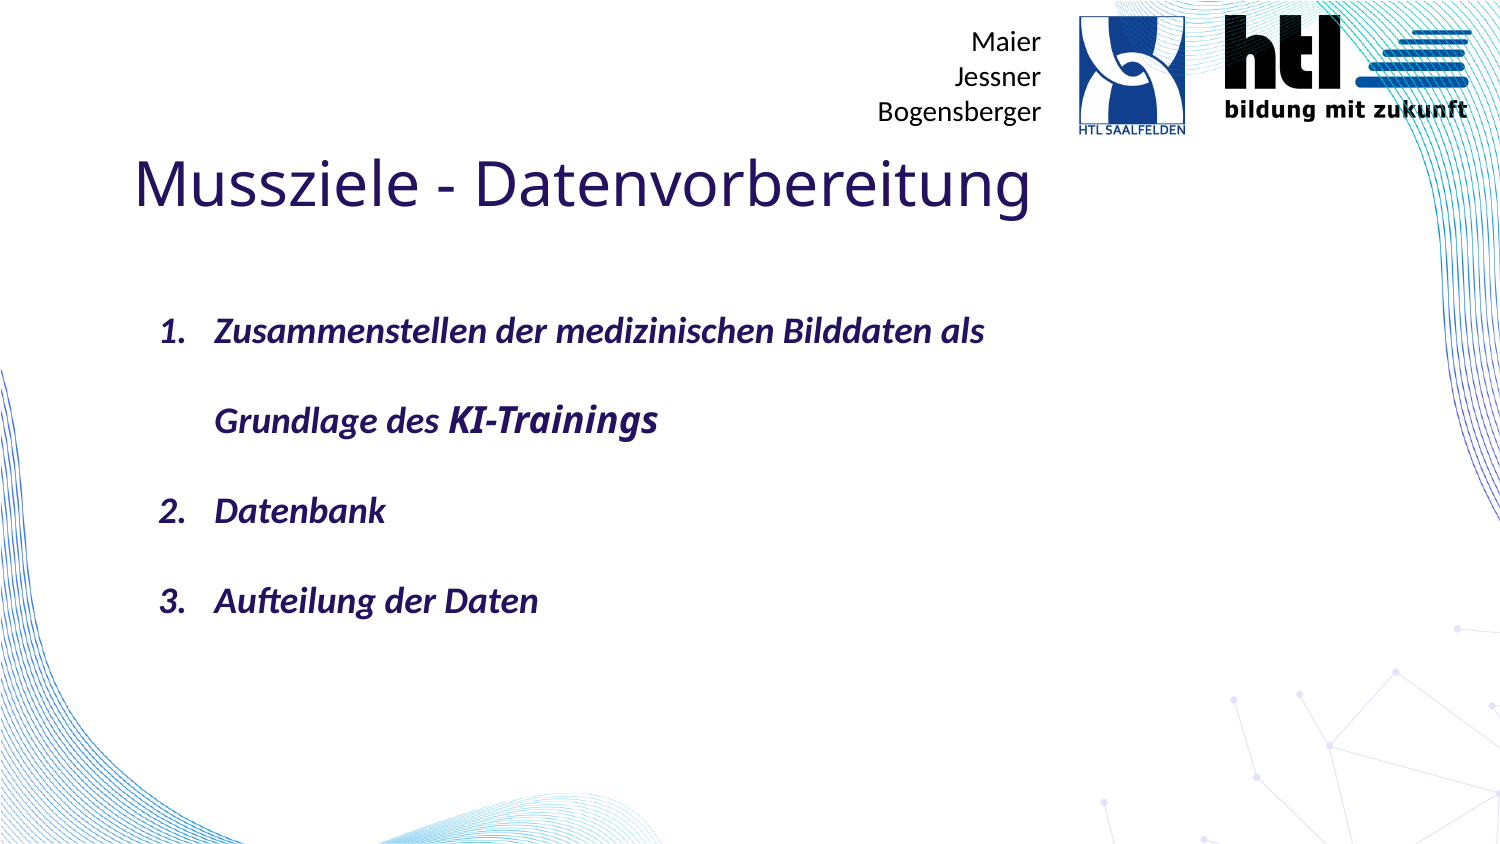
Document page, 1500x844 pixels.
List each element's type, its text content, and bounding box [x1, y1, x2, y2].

title Mussziele - Datenvorbereitung [118, 129, 1382, 224]
picture [0, 336, 693, 844]
subtitle Zusammenstellen der medizinischen Bilddaten als Grundlage des KI-Trainings Datenbank Aufteilung der Daten [118, 246, 1016, 470]
picture [1078, 0, 1500, 532]
